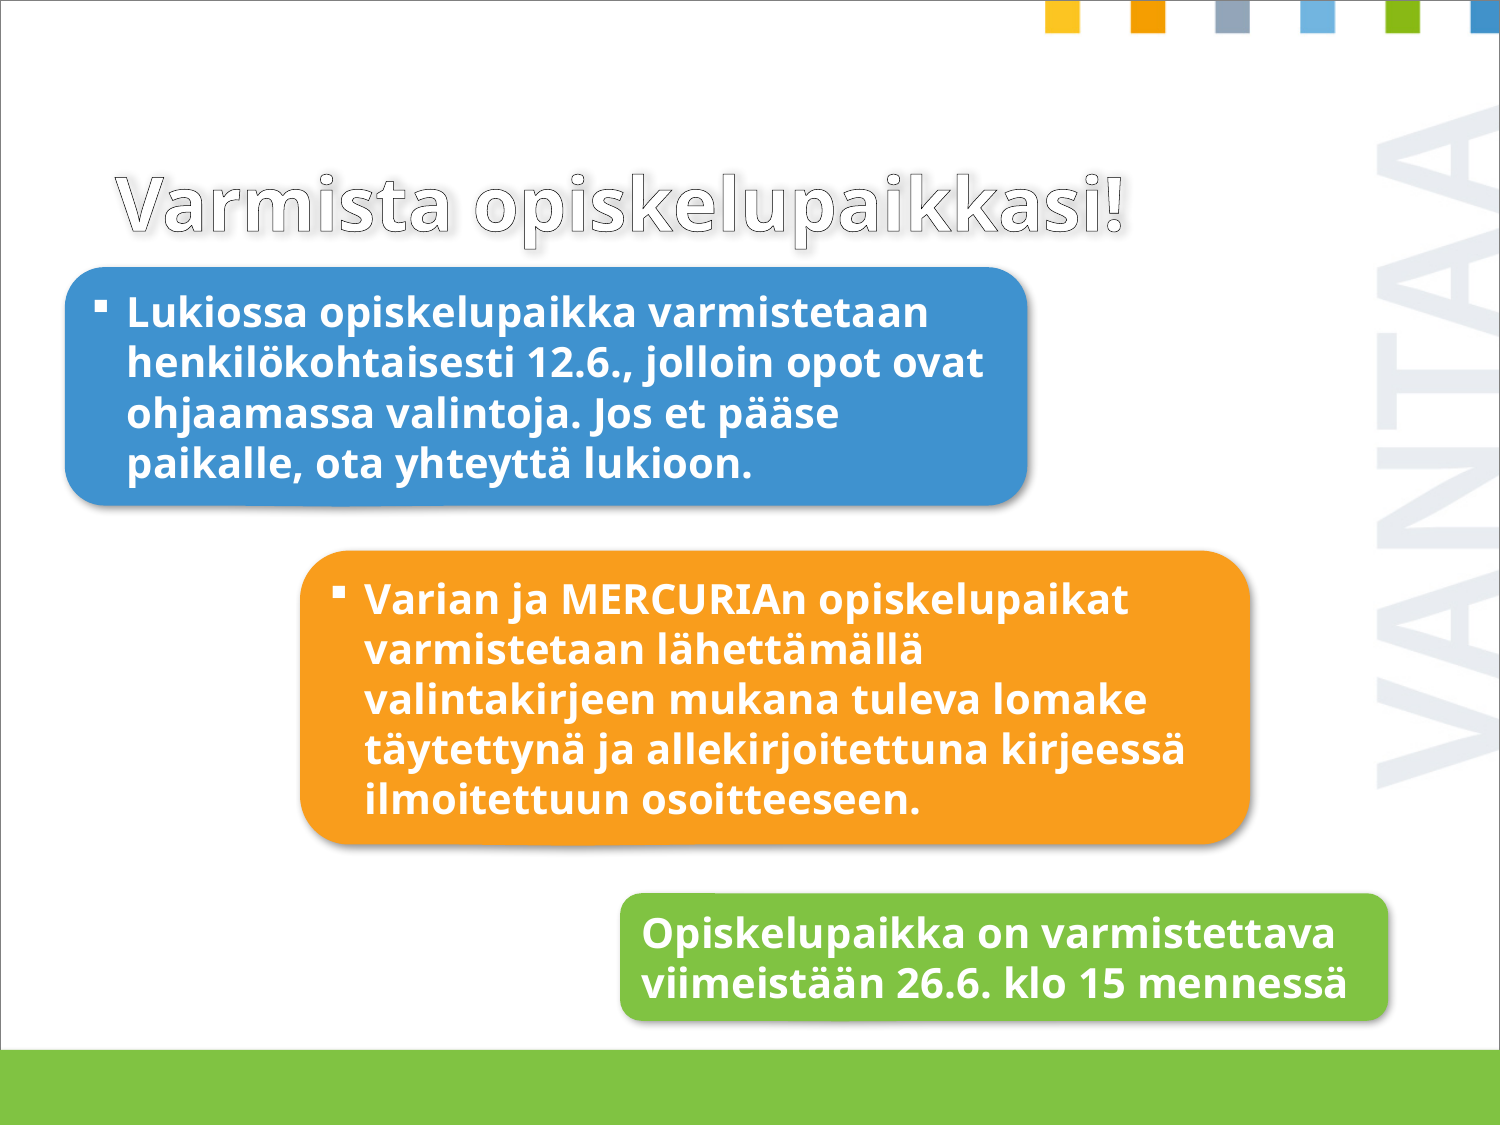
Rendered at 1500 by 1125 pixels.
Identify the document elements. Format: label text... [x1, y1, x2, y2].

text_box Opiskelupaikka on varmistettava viimeistään 26.6. klo 15 mennessä [620, 893, 1389, 1022]
text_box [0, 1049, 1500, 1125]
text_box Lukiossa opiskelupaikka varmistetaan henkilökohtaisesti 12.6., jolloin opot ovat ohjaamassa valintoja. Jos et pääse paikalle, ota yhteyttä lukioon. [64, 267, 1028, 507]
text_box Varmista opiskelupaikkasi! [99, 112, 1500, 302]
picture [1, 1, 1499, 1049]
text_box Varian ja MERCURIAn opiskelupaikat varmistetaan lähettämällä valintakirjeen mukana tuleva lomake täytettynä ja allekirjoitettuna kirjeessä ilmoitettuun osoitteeseen. [300, 550, 1251, 846]
